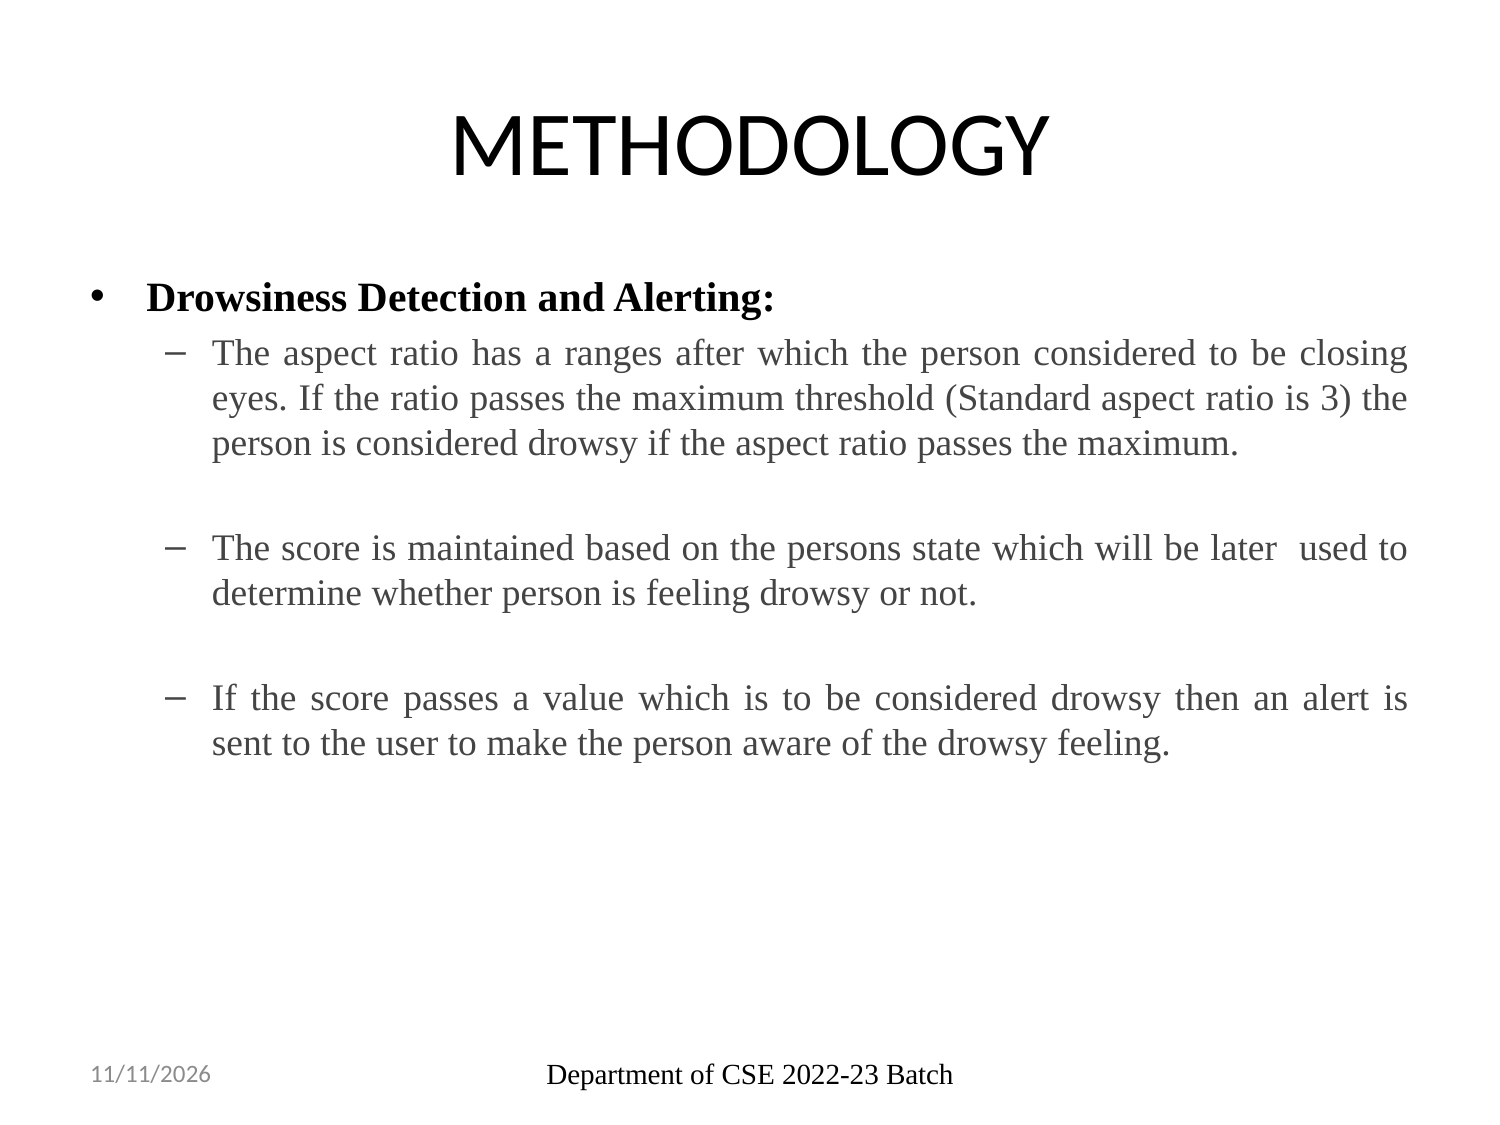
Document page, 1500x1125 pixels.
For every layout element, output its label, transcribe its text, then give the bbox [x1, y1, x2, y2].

title METHODOLOGY [75, 45, 1425, 233]
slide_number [75, 1042, 425, 1103]
footer Department of CSE 2022-23 Batch [512, 1042, 988, 1103]
list Drowsiness Detection and Alerting: The aspect ratio has a ranges after which the person considered to be closing eyes. If the ratio passes the maximum threshold (Standard aspect ratio is 3) the person is considered drowsy if the aspect ratio passes the maximum. The score is maintained based on the persons state which will be later used to determine whether person is feeling drowsy or not. If the score passes a value which is to be considered drowsy then an alert is sent to the user to make the person aware of the drowsy feeling. [75, 262, 1425, 1005]
